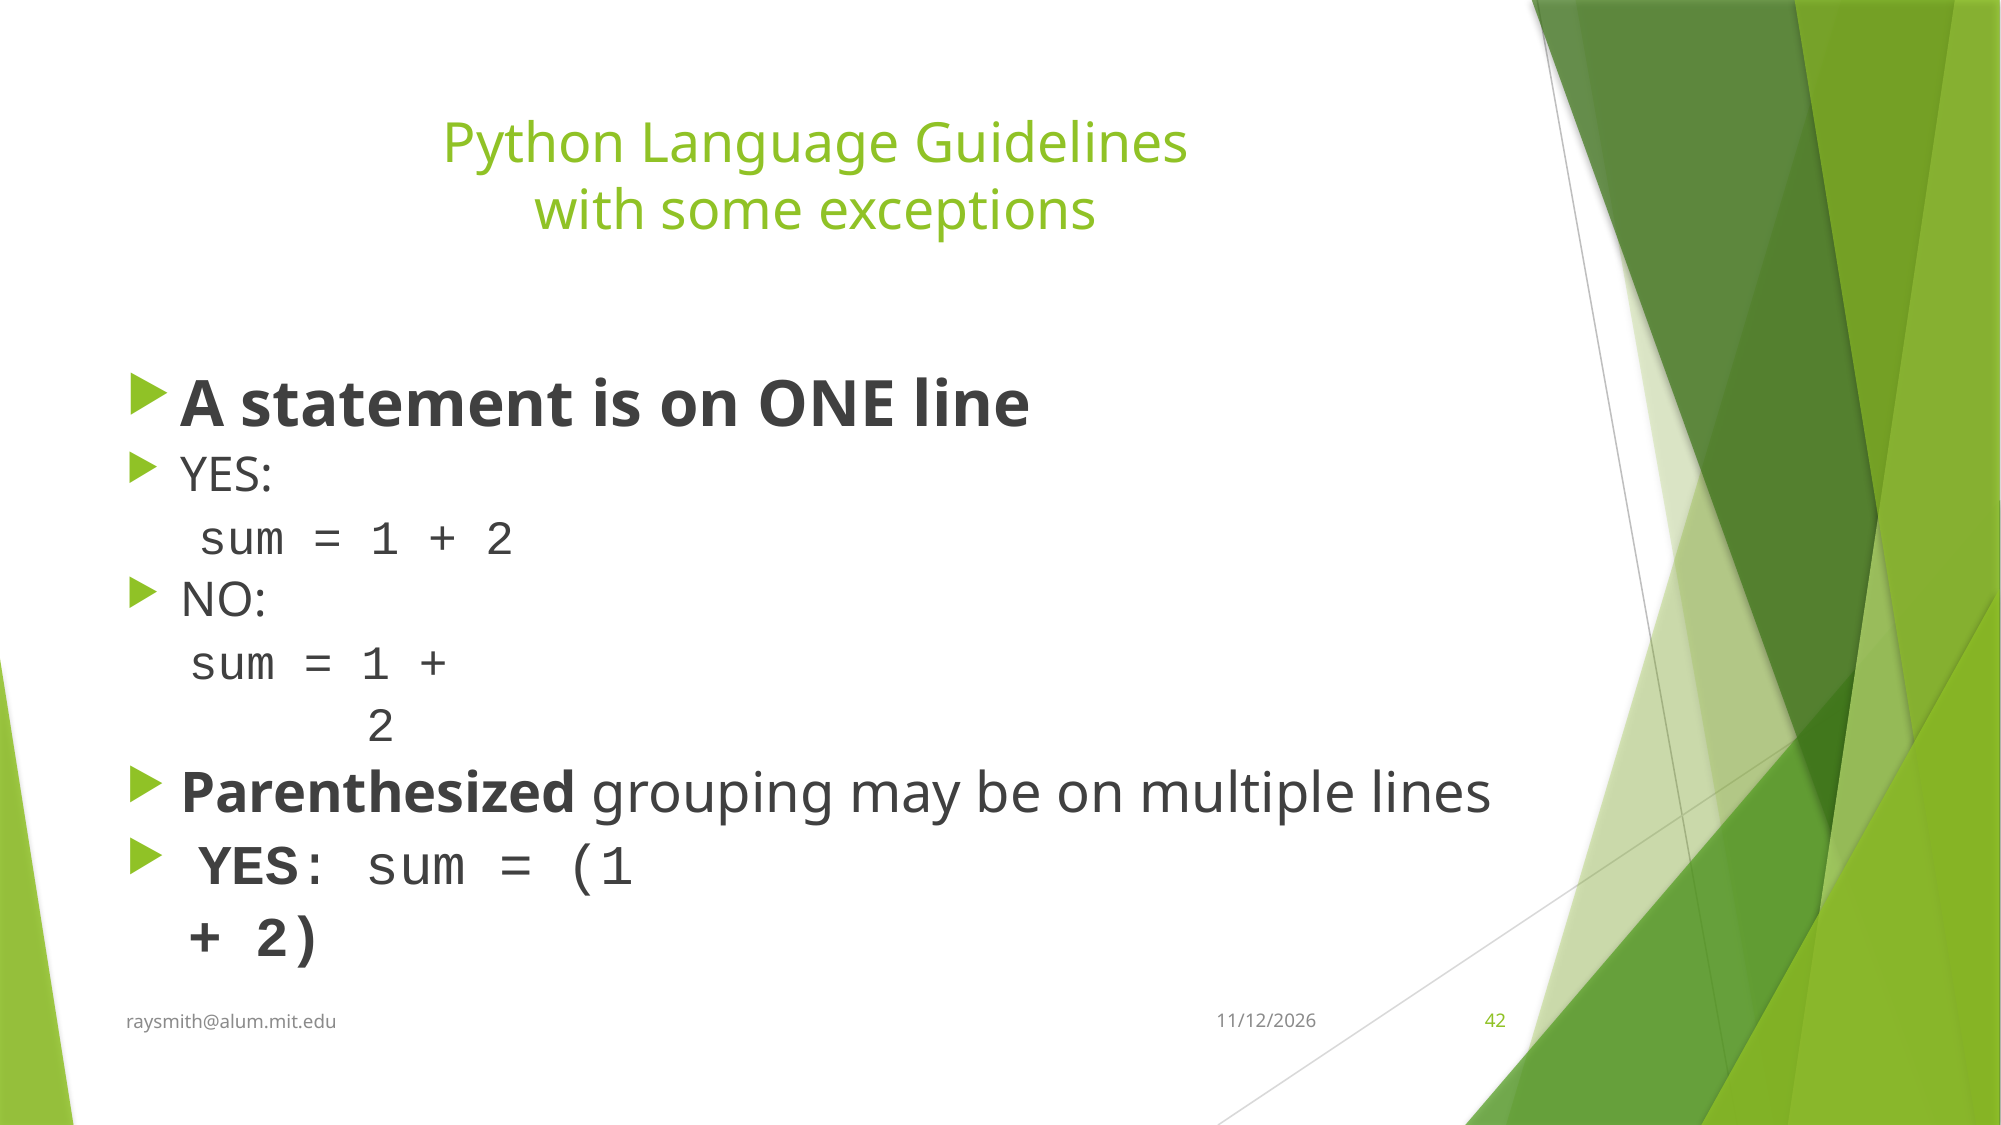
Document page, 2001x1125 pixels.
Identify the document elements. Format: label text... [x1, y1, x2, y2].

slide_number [1181, 991, 1332, 1051]
title Python Language Guidelines with some exceptions [111, 99, 1522, 317]
footer raysmith@alum.mit.edu [111, 991, 1145, 1051]
slide_number 42 [1409, 991, 1522, 1051]
list A statement is on ONE line YES: sum = 1 + 2 NO: sum = 1 + 2 Parenthesized grouping may be on multiple lines YES: sum = (1 + 2) [111, 354, 1522, 992]
